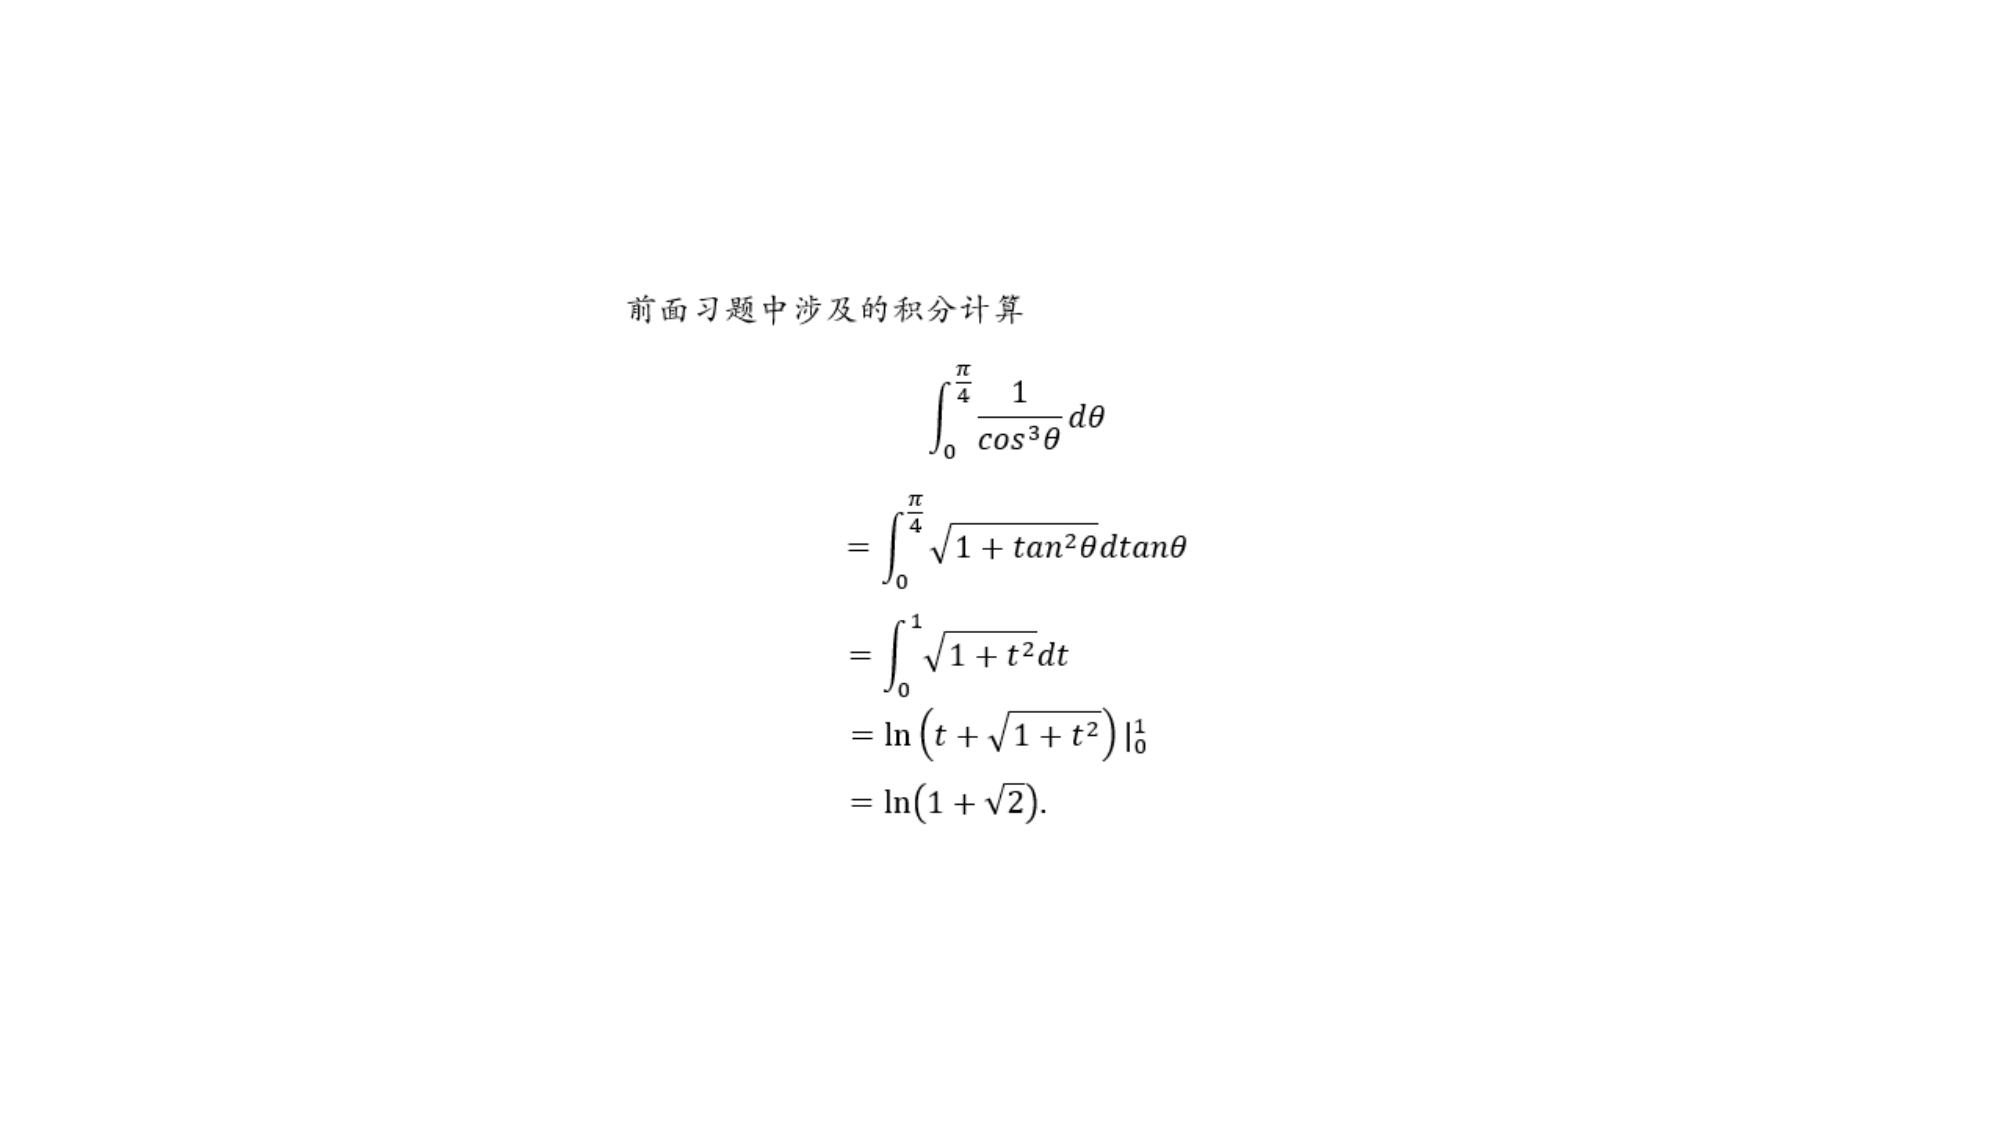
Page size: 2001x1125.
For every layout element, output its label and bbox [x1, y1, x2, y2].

picture [610, 271, 1390, 854]
